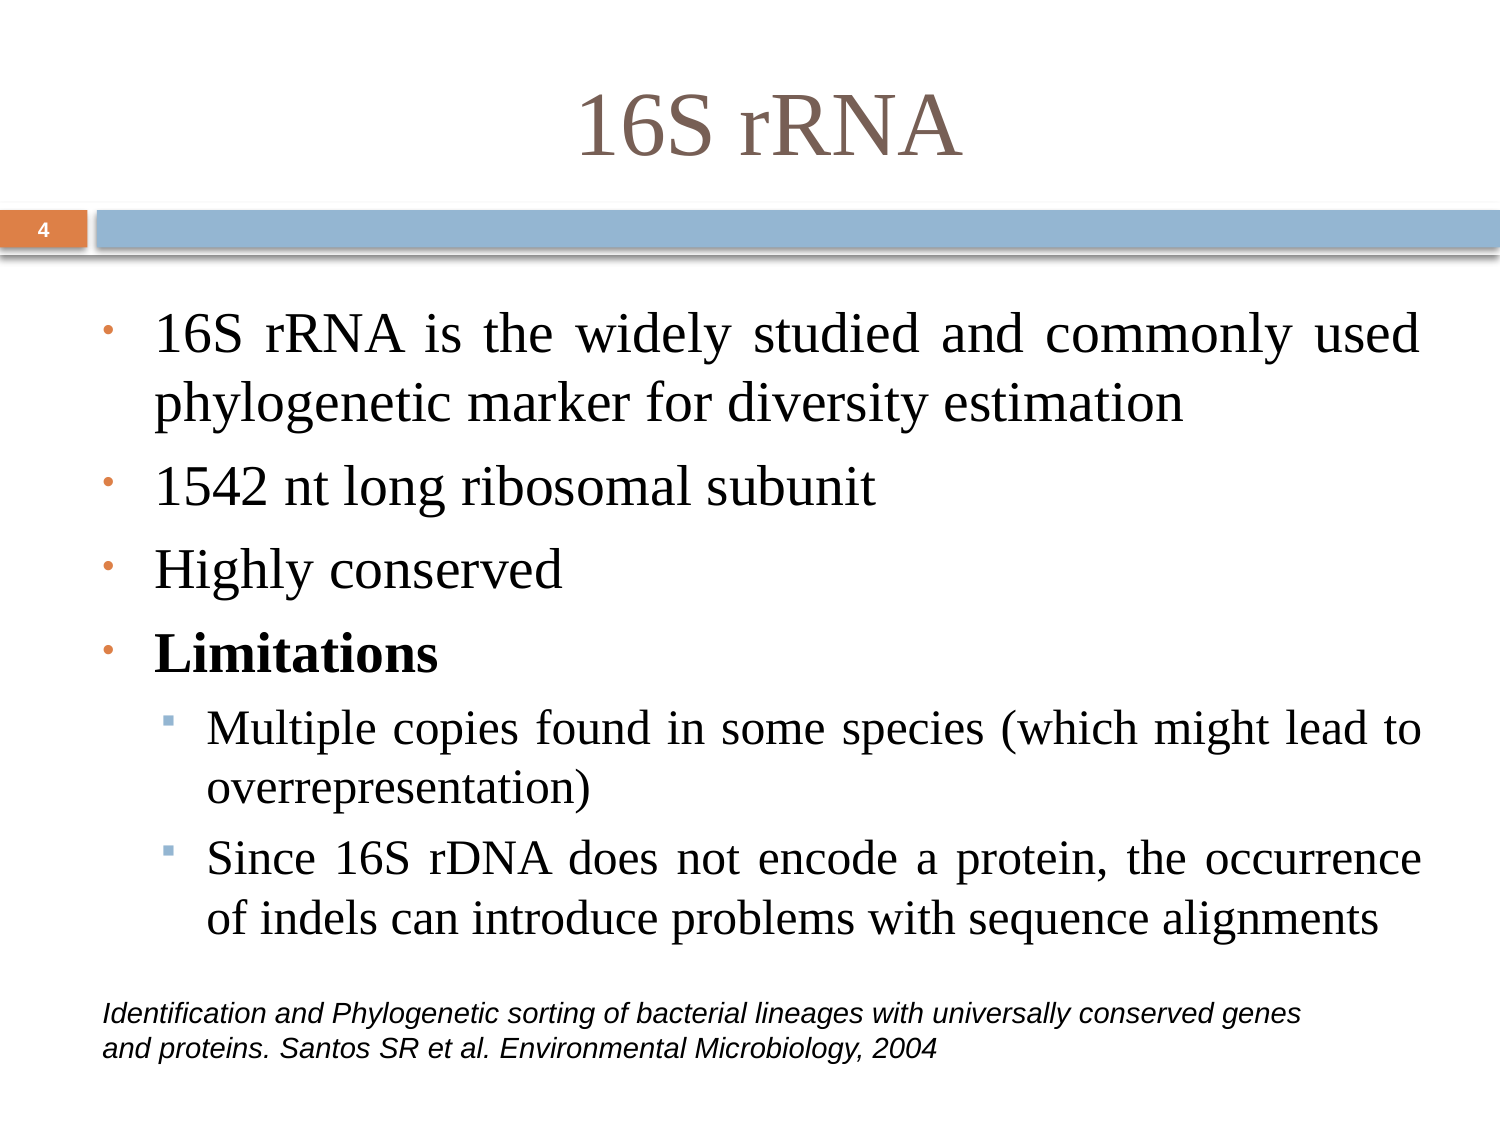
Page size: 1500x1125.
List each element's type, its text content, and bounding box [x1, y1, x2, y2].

list 16S rRNA is the widely studied and commonly used phylogenetic marker for diversity estimation 1542 nt long ribosomal subunit Highly conserved Limitations Multiple copies found in some species (which might lead to overrepresentation) Since 16S rDNA does not encode a protein, the occurrence of indels can introduce problems with sequence alignments [87, 287, 1438, 1038]
text_box Identification and Phylogenetic sorting of bacterial lineages with universally conserved genes and proteins. Santos SR et al. Environmental Microbiology, 2004 [87, 987, 1375, 1073]
slide_number 4 [0, 208, 88, 249]
title 16S rRNA [100, 37, 1438, 200]
